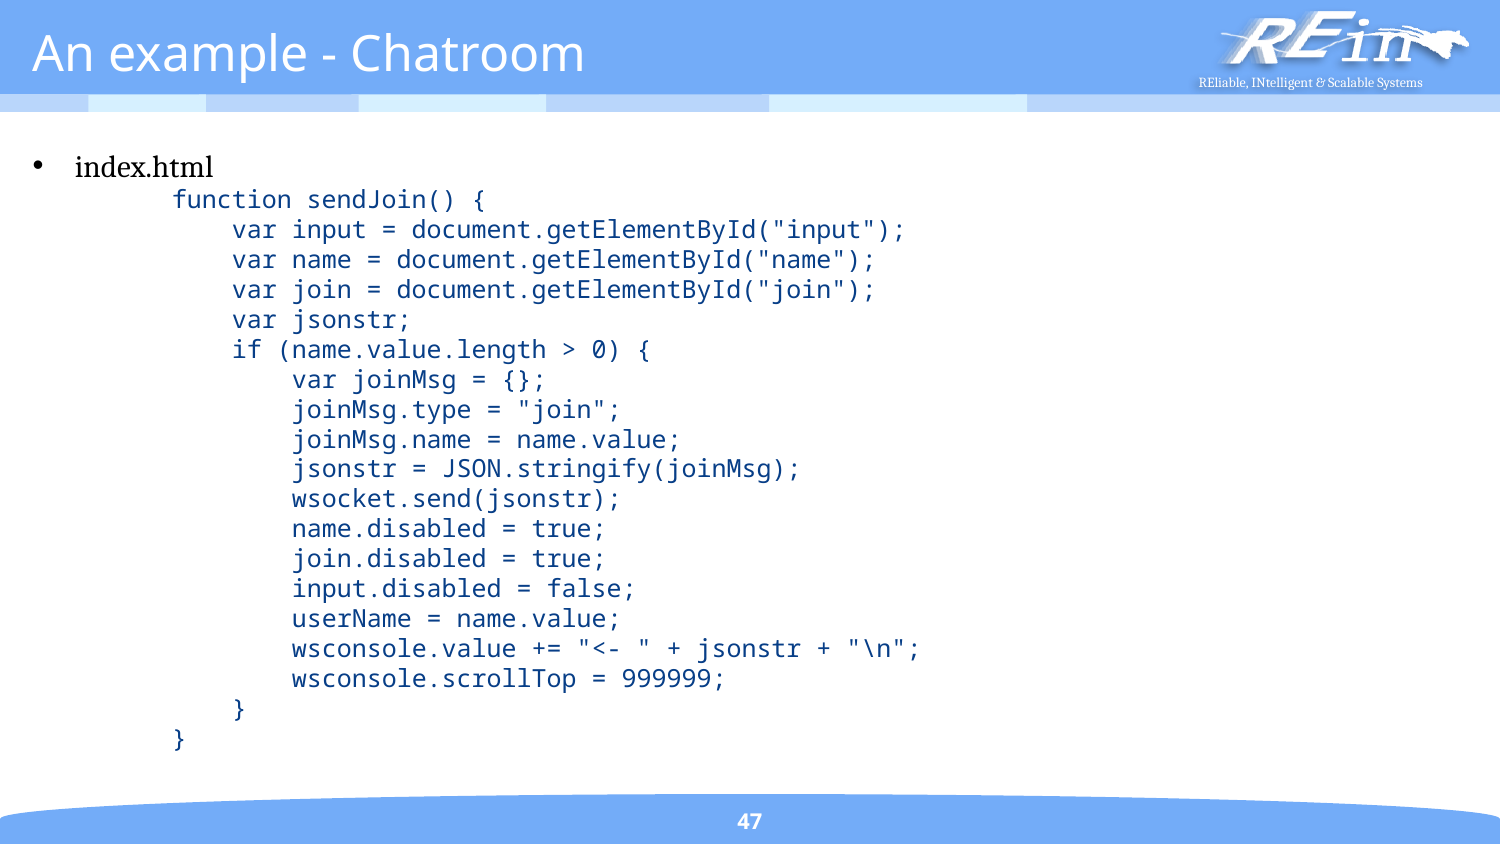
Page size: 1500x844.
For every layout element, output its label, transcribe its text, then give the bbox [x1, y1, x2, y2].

title An example - Chatroom [17, 17, 1136, 86]
slide_number 47 [667, 802, 833, 842]
list index.html function sendJoin() { var input = document.getElementById("input"); var name = document.getElementById("name"); var join = document.getElementById("join"); var jsonstr; if (name.value.length > 0) { var joinMsg = {}; joinMsg.type = "join"; joinMsg.name = name.value; jsonstr = JSON.stringify(joinMsg); wsocket.send(jsonstr); name.disabled = true; join.disabled = true; input.disabled = false; userName = name.value; wsconsole.value += "<- " + jsonstr + "\n"; wsconsole.scrollTop = 999999; } } [17, 138, 1459, 786]
